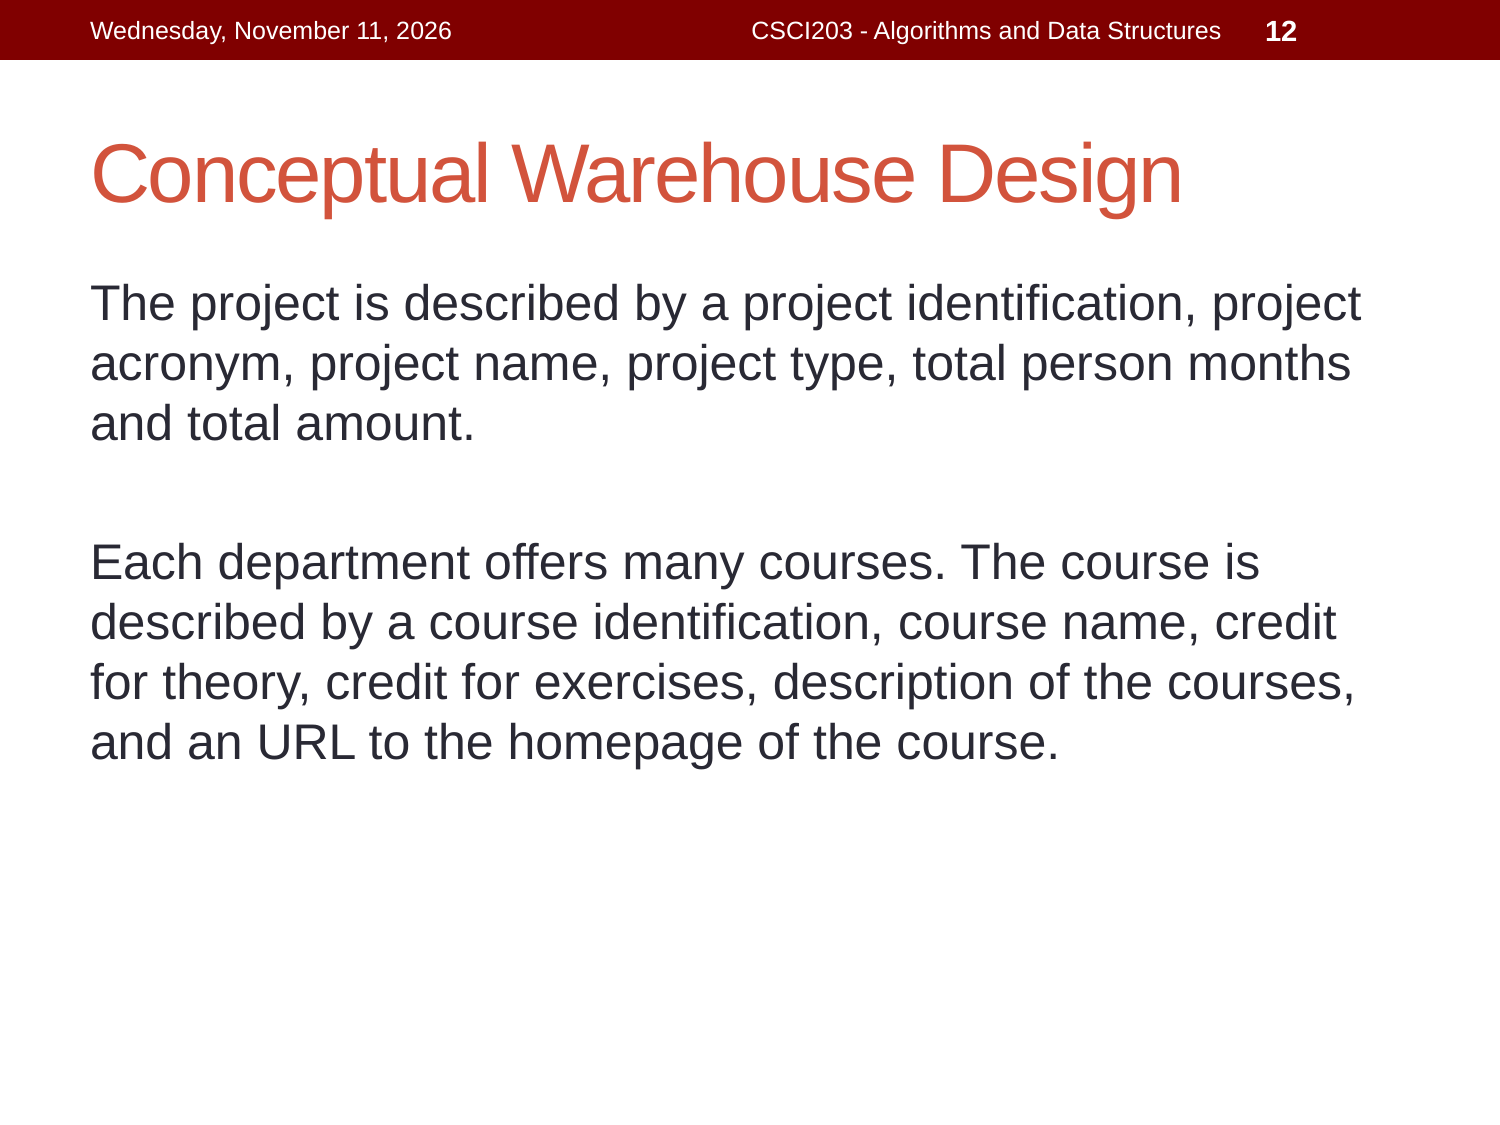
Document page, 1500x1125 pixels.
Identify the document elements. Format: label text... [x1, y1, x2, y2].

title Conceptual Warehouse Design [75, 87, 1425, 250]
slide_number 12 [1250, 3, 1425, 57]
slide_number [75, 3, 550, 57]
footer CSCI203 - Algorithms and Data Structures [562, 3, 1238, 57]
list The project is described by a project identification, project acronym, project name, project type, total person months and total amount. Each department offers many courses. The course is described by a course identification, course name, credit for theory, credit for exercises, description of the courses, and an URL to the homepage of the course. [75, 262, 1425, 1063]
